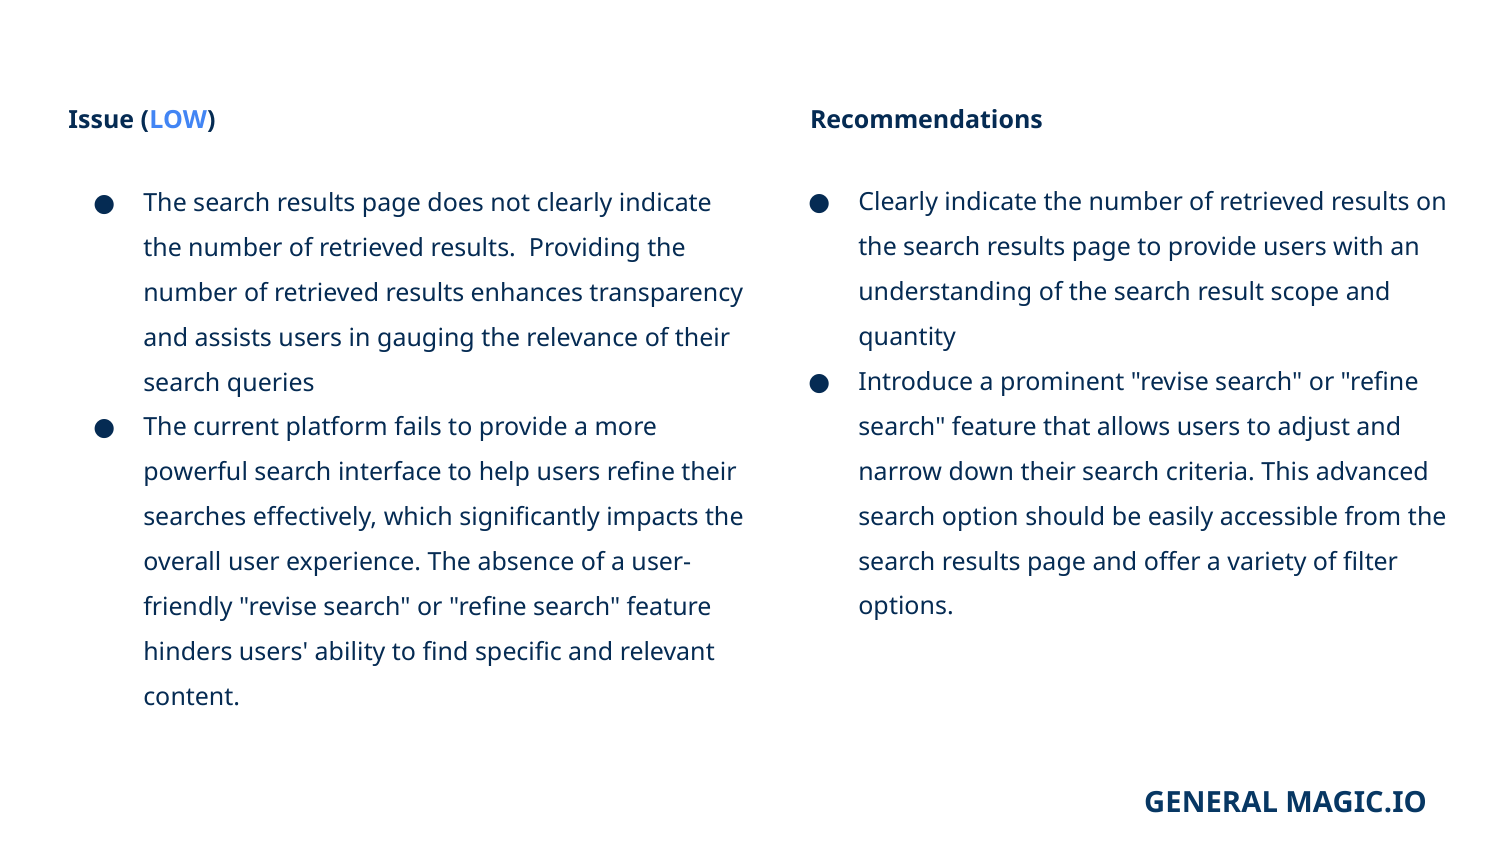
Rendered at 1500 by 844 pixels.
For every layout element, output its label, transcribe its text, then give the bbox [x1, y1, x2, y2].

text_box Clearly indicate the number of retrieved results on the search results page to provide users with an understanding of the search result scope and quantity Introduce a prominent "revise search" or "refine search" feature that allows users to adjust and narrow down their search criteria. This advanced search option should be easily accessible from the search results page and offer a variety of filter options. [768, 155, 1484, 635]
text_box Issue (LOW) [53, 88, 546, 149]
text_box Recommendations [795, 88, 1331, 149]
text_box The search results page does not clearly indicate the number of retrieved results. Providing the number of retrieved results enhances transparency and assists users in gauging the relevance of their search queries The current platform fails to provide a more powerful search interface to help users refine their searches effectively, which significantly impacts the overall user experience. The absence of a user-friendly "revise search" or "refine search" feature hinders users' ability to find specific and relevant content. [53, 156, 769, 726]
